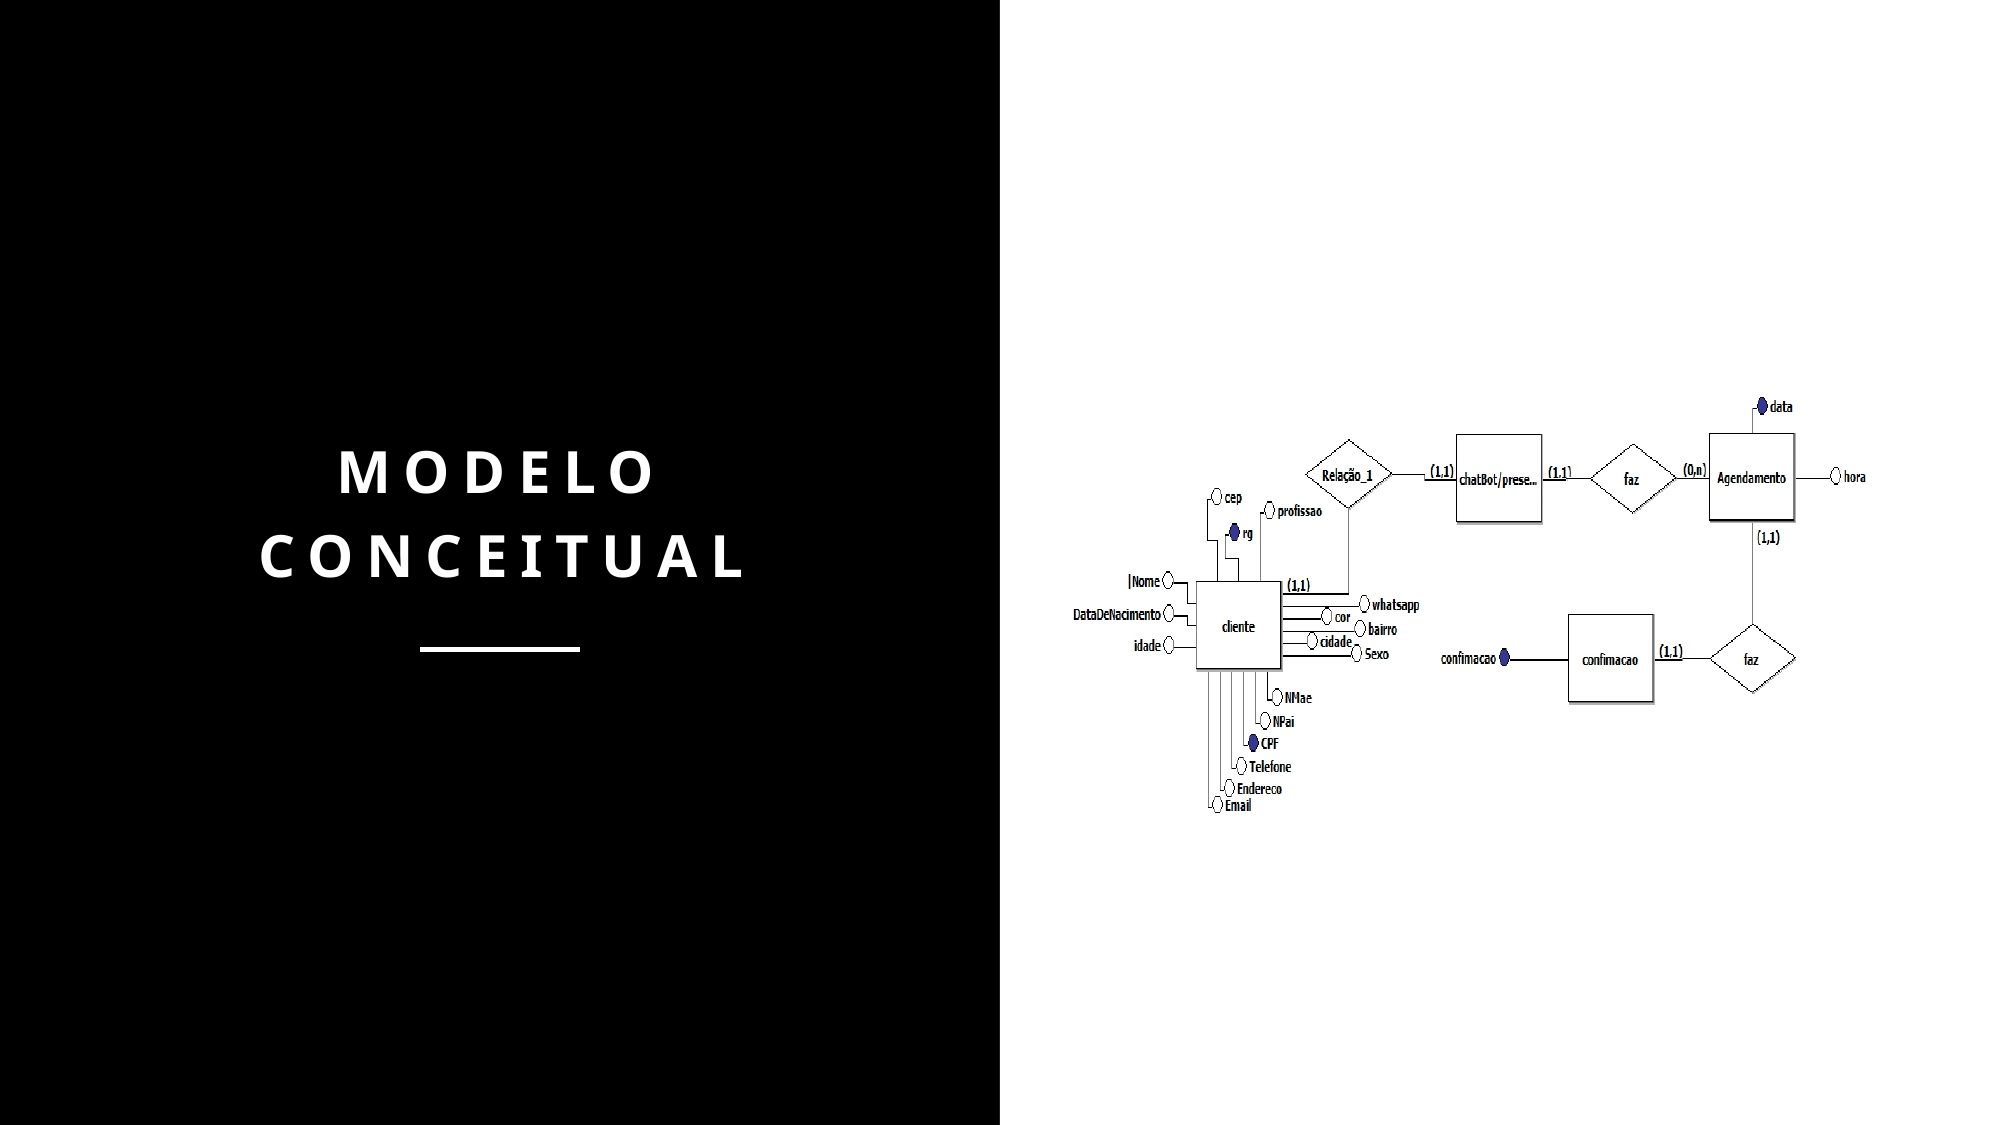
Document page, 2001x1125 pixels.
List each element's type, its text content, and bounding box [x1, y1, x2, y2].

picture [1068, 279, 1875, 825]
text_box [999, 0, 2000, 1125]
text_box [0, 0, 999, 1125]
title Modelo conceitual [178, 230, 825, 597]
